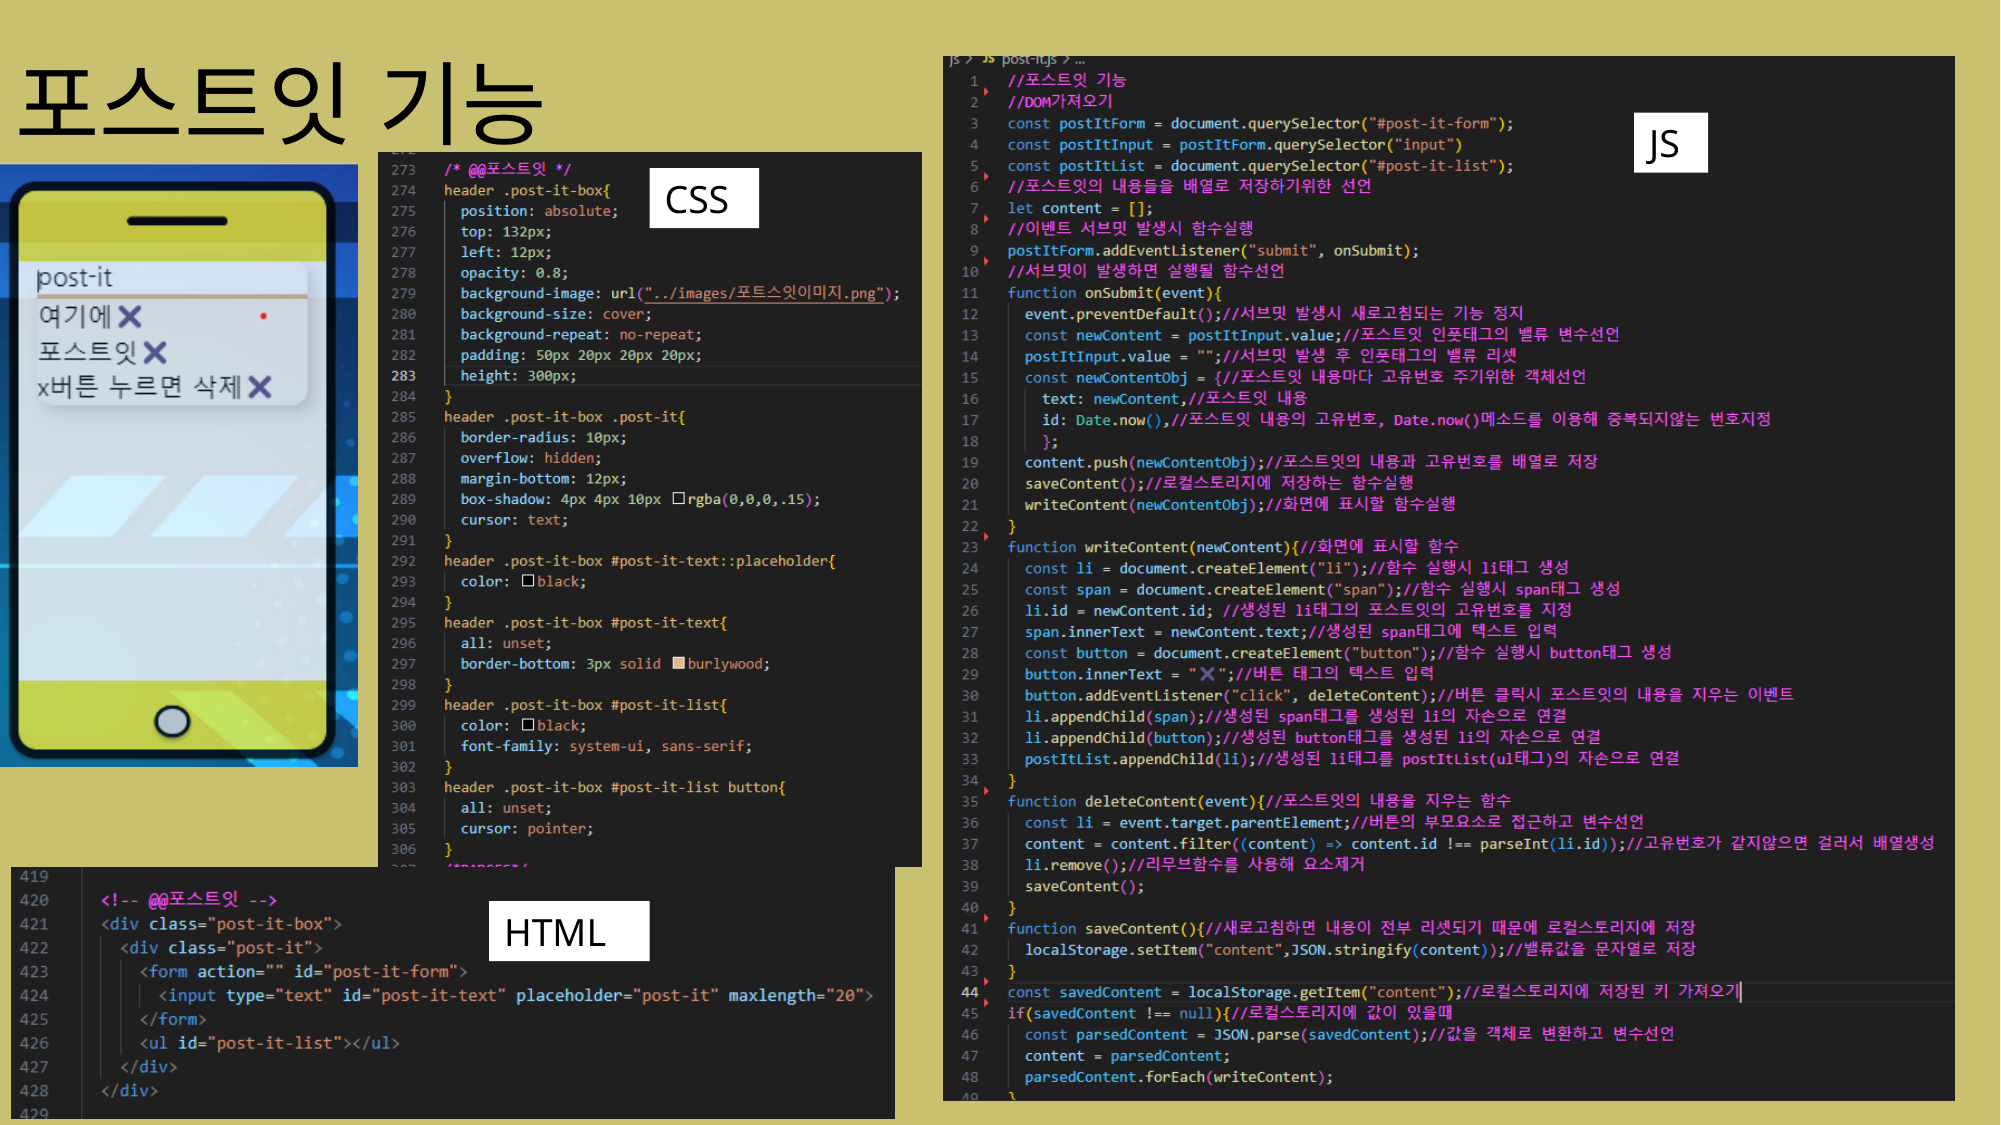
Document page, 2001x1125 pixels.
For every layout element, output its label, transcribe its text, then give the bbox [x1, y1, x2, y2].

title 포스트잇 기능 [0, 0, 1726, 218]
picture [0, 0, 2001, 1125]
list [378, 152, 922, 867]
